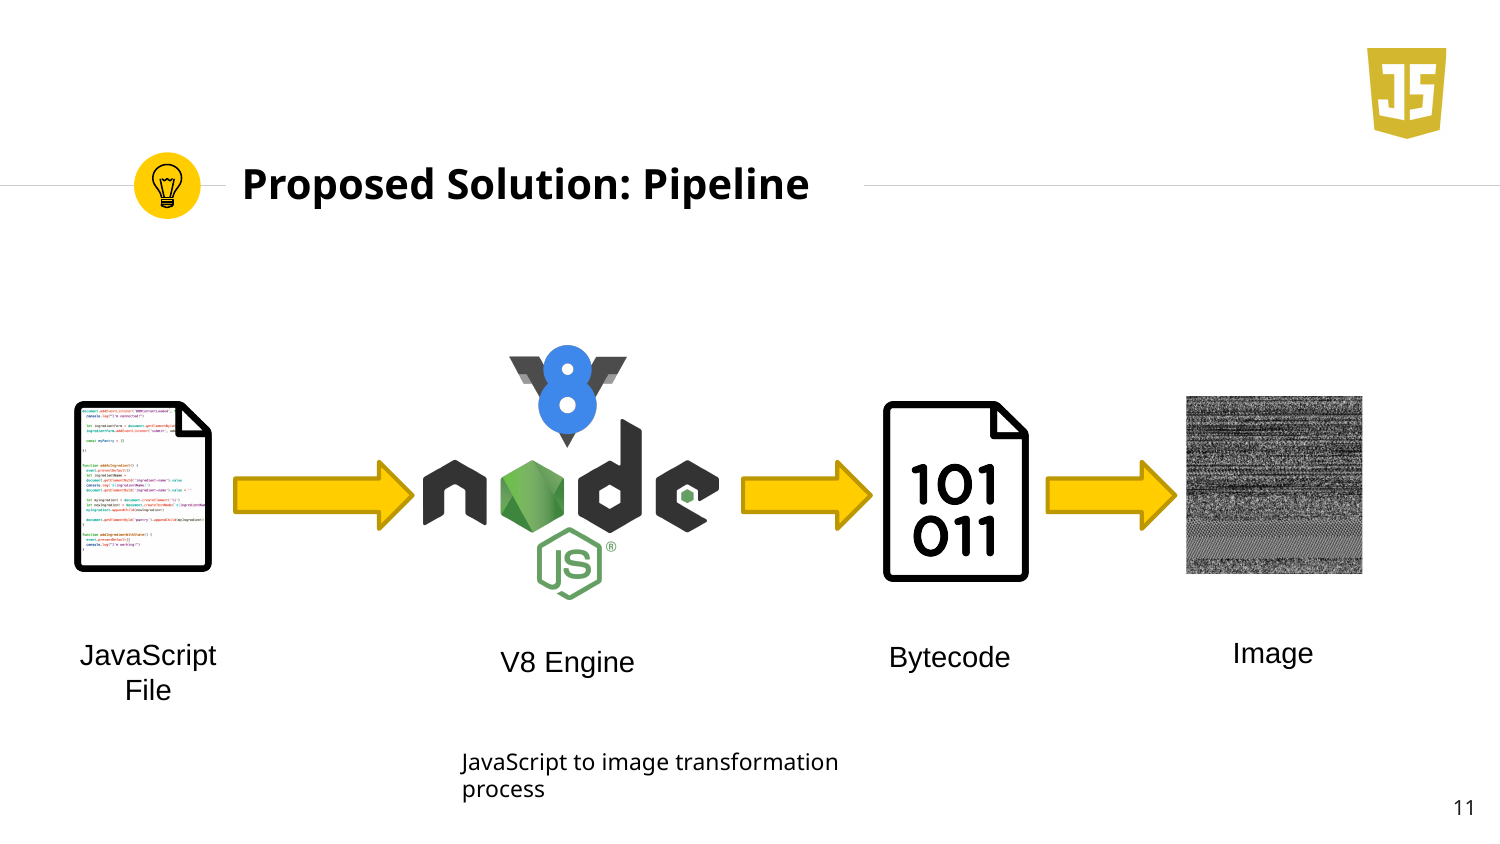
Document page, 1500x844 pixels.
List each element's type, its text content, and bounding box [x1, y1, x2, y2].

text_box Bytecode [862, 630, 1037, 681]
title Proposed Solution: Pipeline [226, 146, 863, 219]
slide_number 11 [1401, 779, 1492, 844]
text_box Image [1186, 626, 1361, 677]
picture [74, 401, 212, 573]
picture [423, 344, 719, 601]
picture [883, 401, 1029, 583]
picture [1186, 396, 1363, 575]
text_box JavaScript File [61, 628, 236, 714]
text_box [741, 459, 873, 531]
text_box [233, 459, 415, 531]
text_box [152, 164, 182, 208]
text_box V8 Engine [480, 635, 655, 686]
text_box [1045, 459, 1178, 531]
text_box JavaScript to image transformation process [447, 739, 943, 810]
